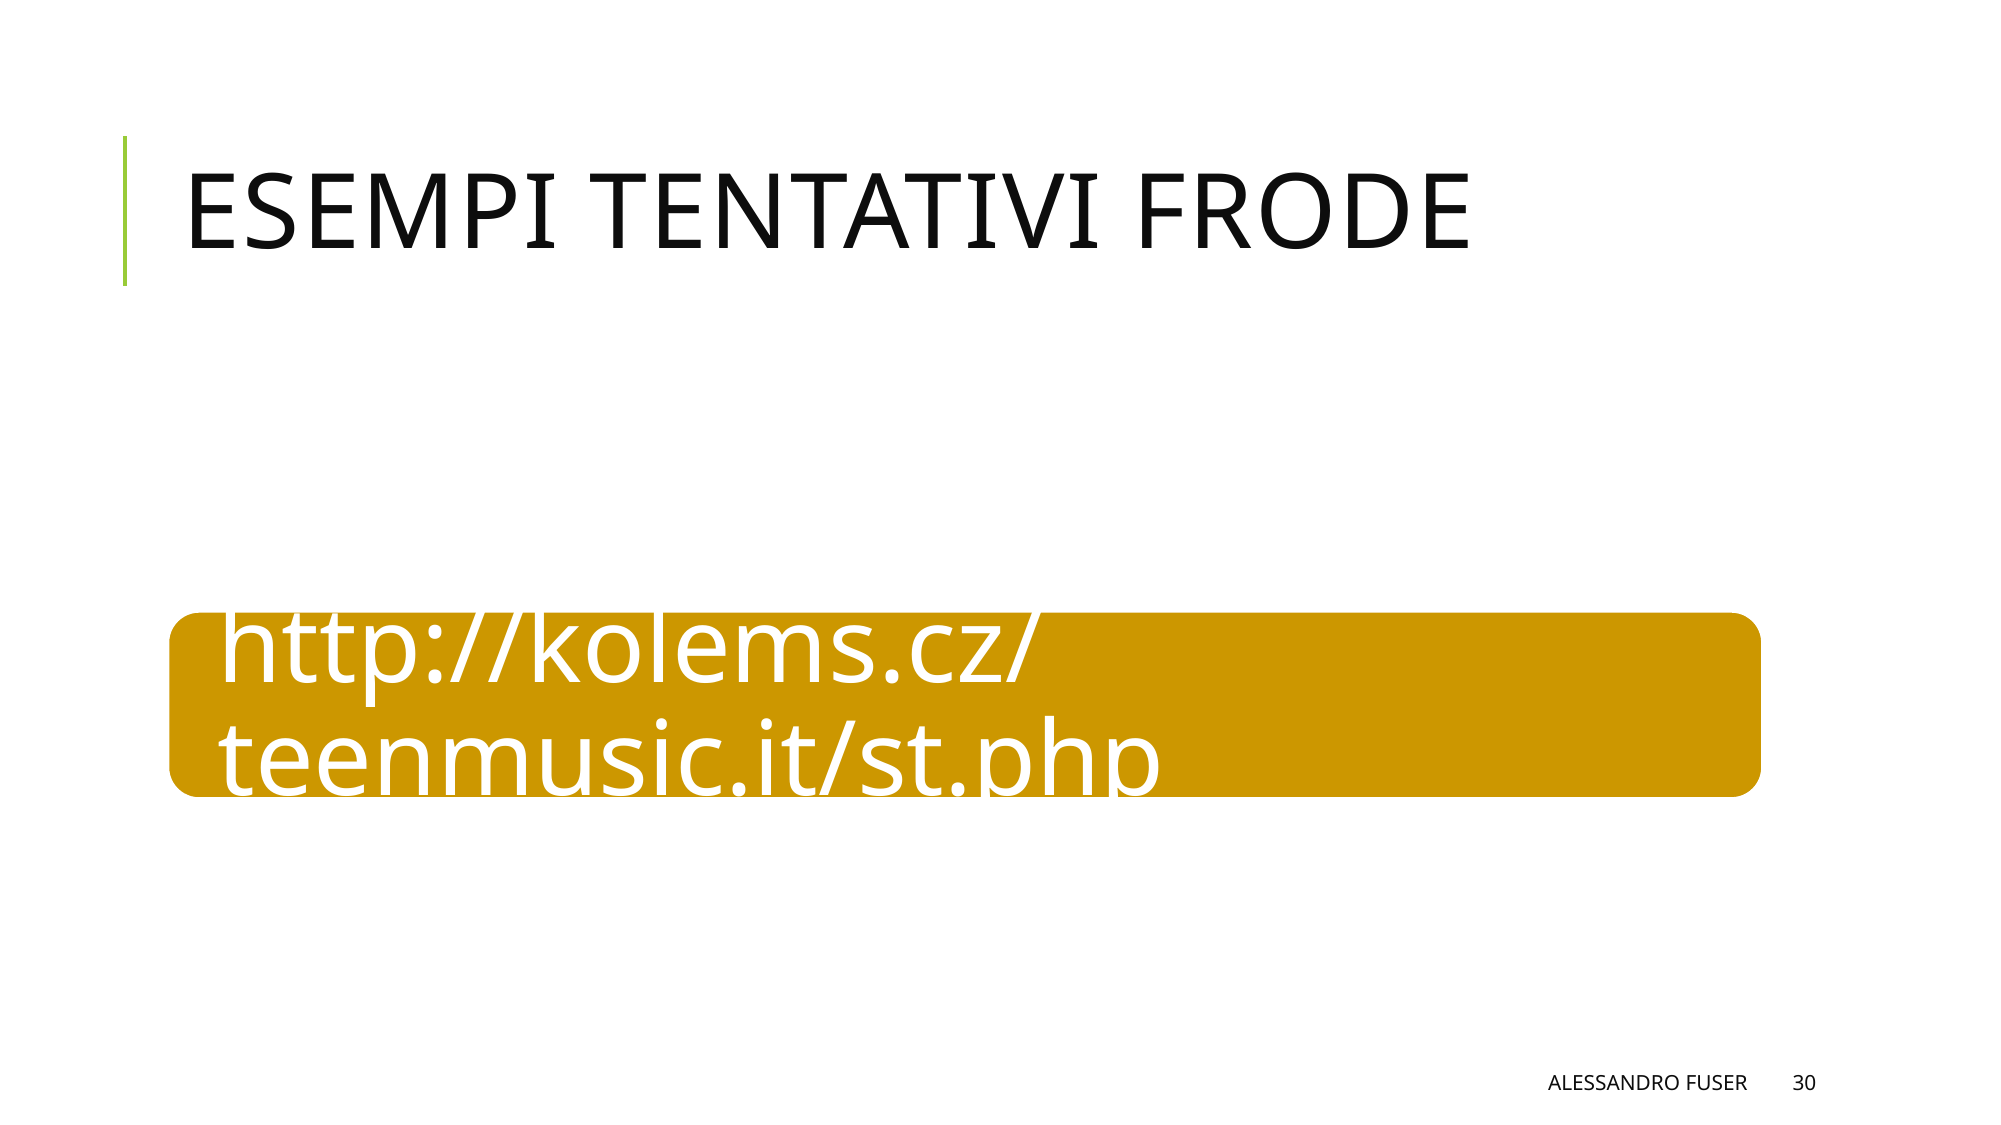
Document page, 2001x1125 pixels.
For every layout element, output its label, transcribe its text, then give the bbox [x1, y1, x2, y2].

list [167, 374, 1763, 1036]
title Esempi tentativi frode [168, 96, 1763, 342]
footer Alessandro Fuser [794, 1061, 1763, 1107]
slide_number 30 [1777, 1061, 1938, 1107]
